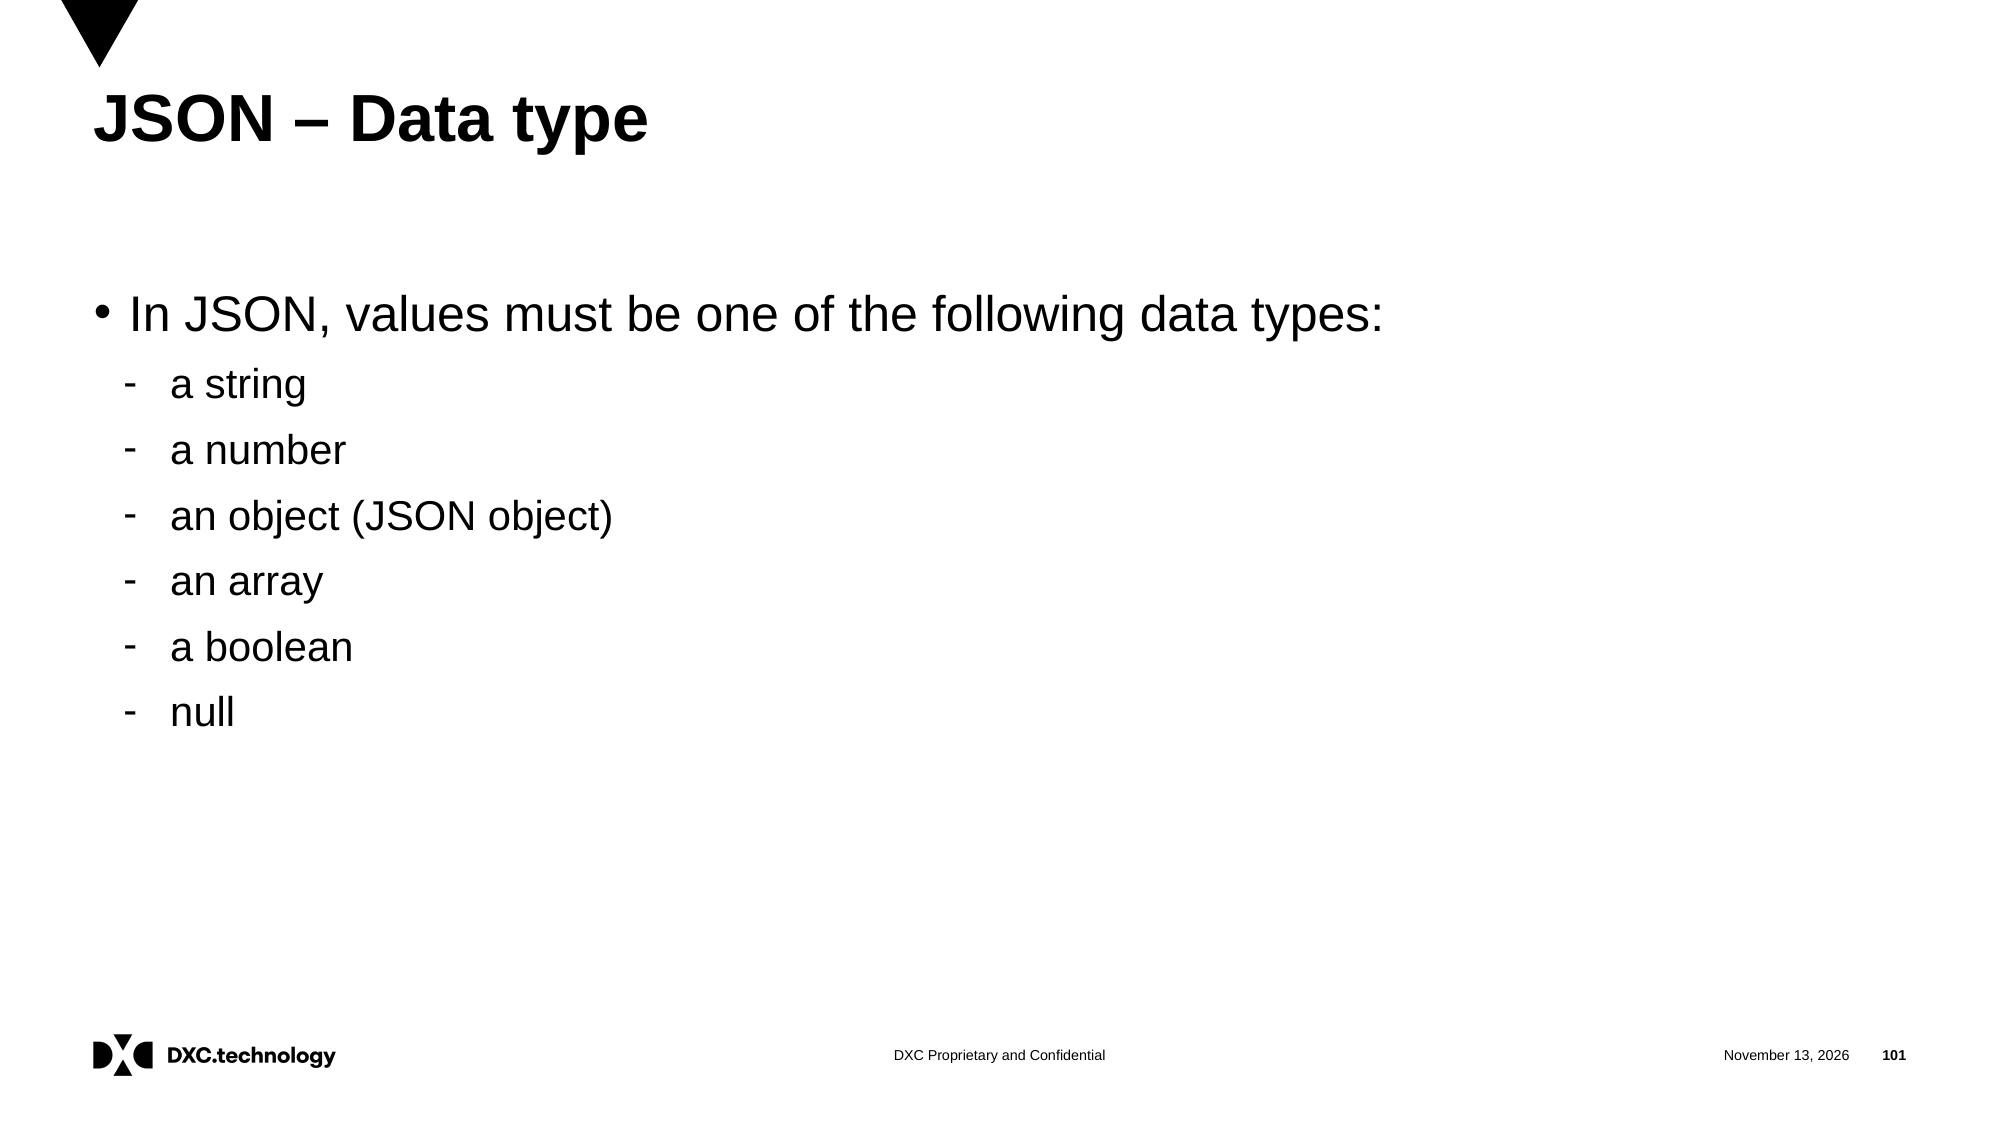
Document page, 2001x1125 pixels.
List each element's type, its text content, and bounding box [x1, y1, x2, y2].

title JSON – Data type [93, 87, 1907, 282]
list In JSON, values must be one of the following data types: a string a number an object (JSON object) an array a boolean null [93, 281, 1625, 982]
